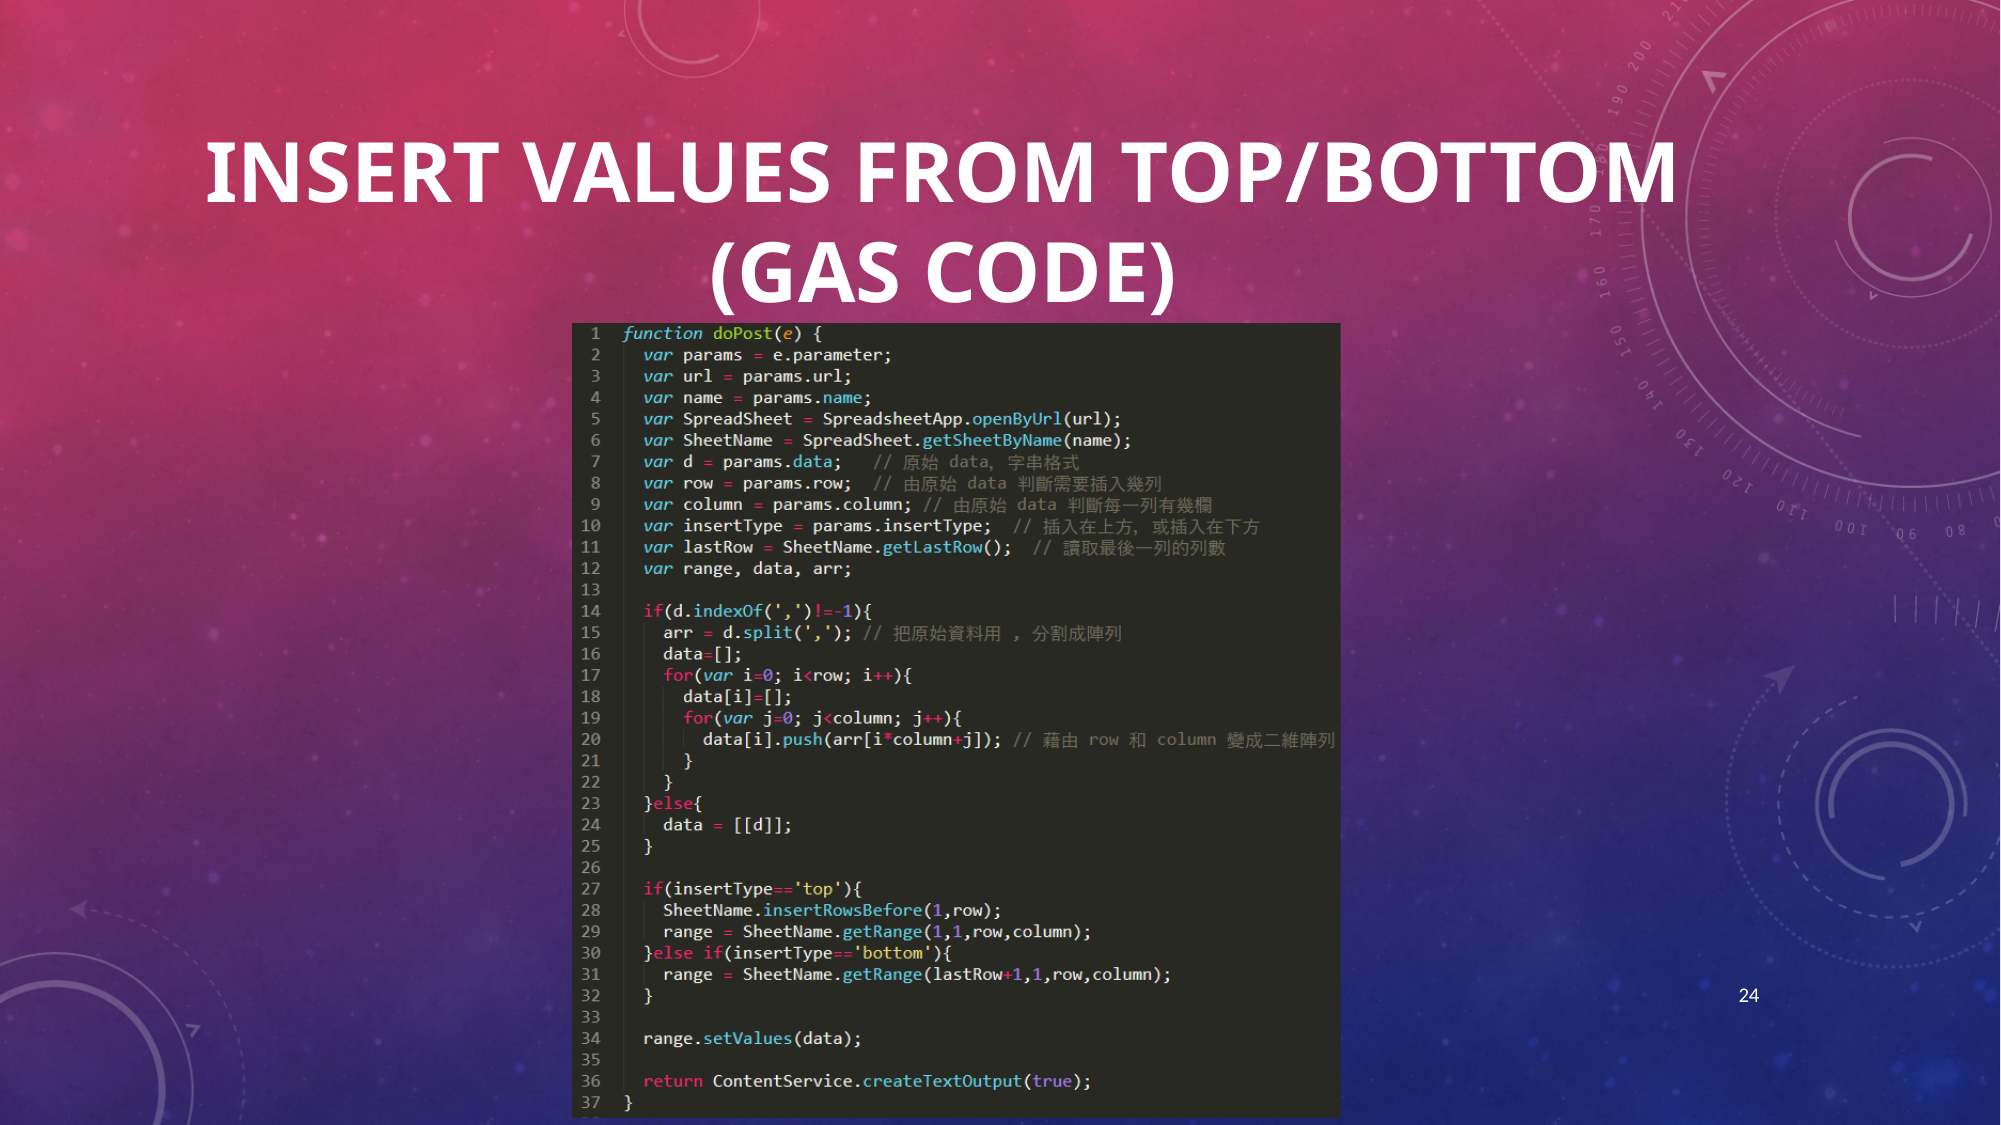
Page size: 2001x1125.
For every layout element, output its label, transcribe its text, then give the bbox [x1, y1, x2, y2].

slide_number 24 [1684, 963, 1775, 1025]
title Insert Values From Top/Bottom (GAS Code) [112, 99, 1775, 339]
picture [0, 0, 2001, 1125]
